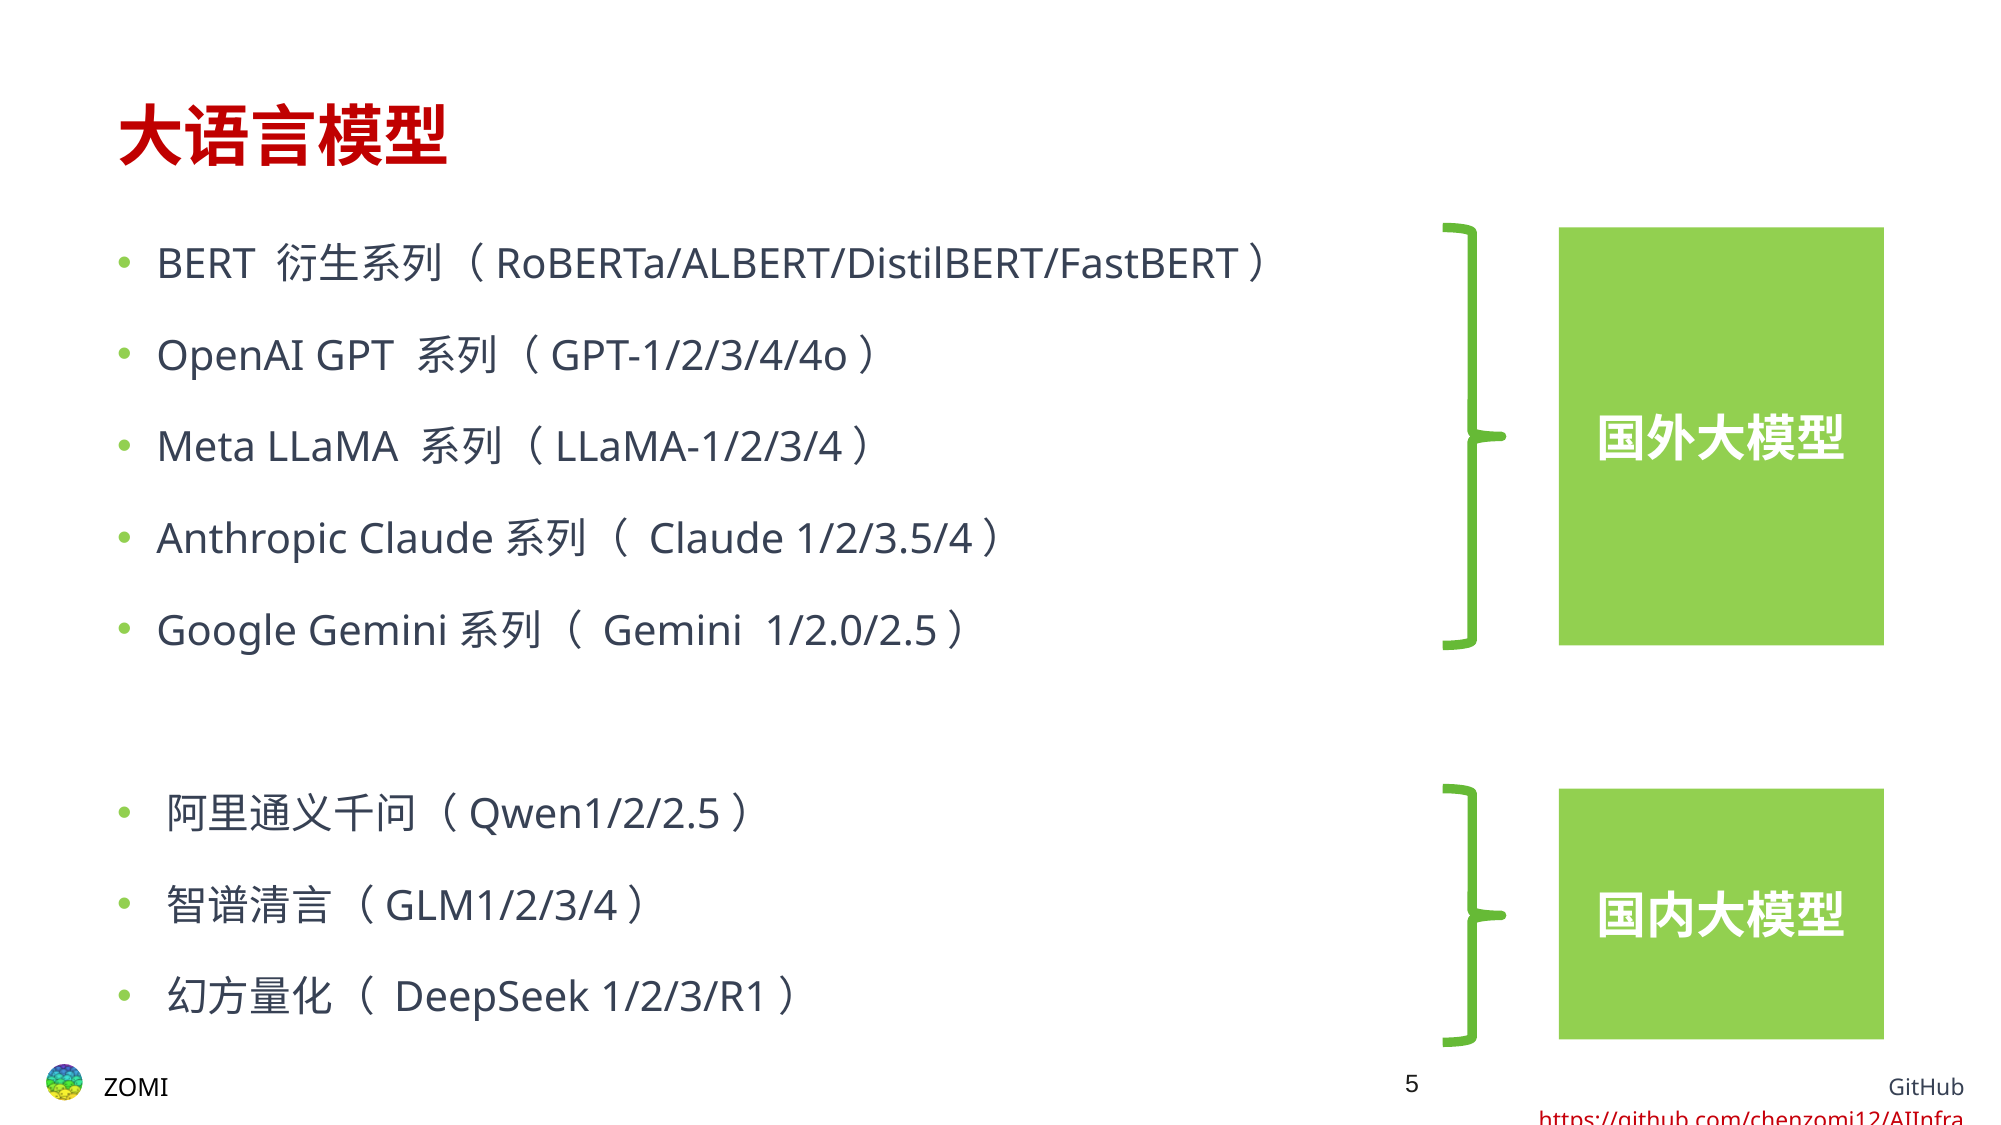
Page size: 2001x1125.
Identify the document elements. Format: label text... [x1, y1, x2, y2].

text_box [1442, 226, 1503, 647]
text_box 国内大模型 [1557, 787, 1886, 1041]
text_box 国外大模型 [1557, 225, 1886, 648]
text_box [1442, 787, 1503, 1044]
list ​​BERT 衍生系列（RoBERTa/ALBERT/DistilBERT/FastBERT）​​ OpenAI ​​GPT 系列（GPT-1/2/3/4/4o）​​ Meta ​​LLaMA 系列（LLaMA-1/2/3/4）​​ Anthropic Claude系列（ Claude 1/2/3.5/4） ​​Google Gemini系列（ Gemini 1/2.0/2.5） ​​阿里通义千问（Qwen1/2/2.5）​​ ​​智谱清言（GLM1/2/3/4）​​ ​​幻方量化​​（ DeepSeek 1/2/3/R1） [102, 204, 1901, 1043]
picture [47, 1065, 82, 1100]
title 大语言模型 [102, 85, 1901, 183]
